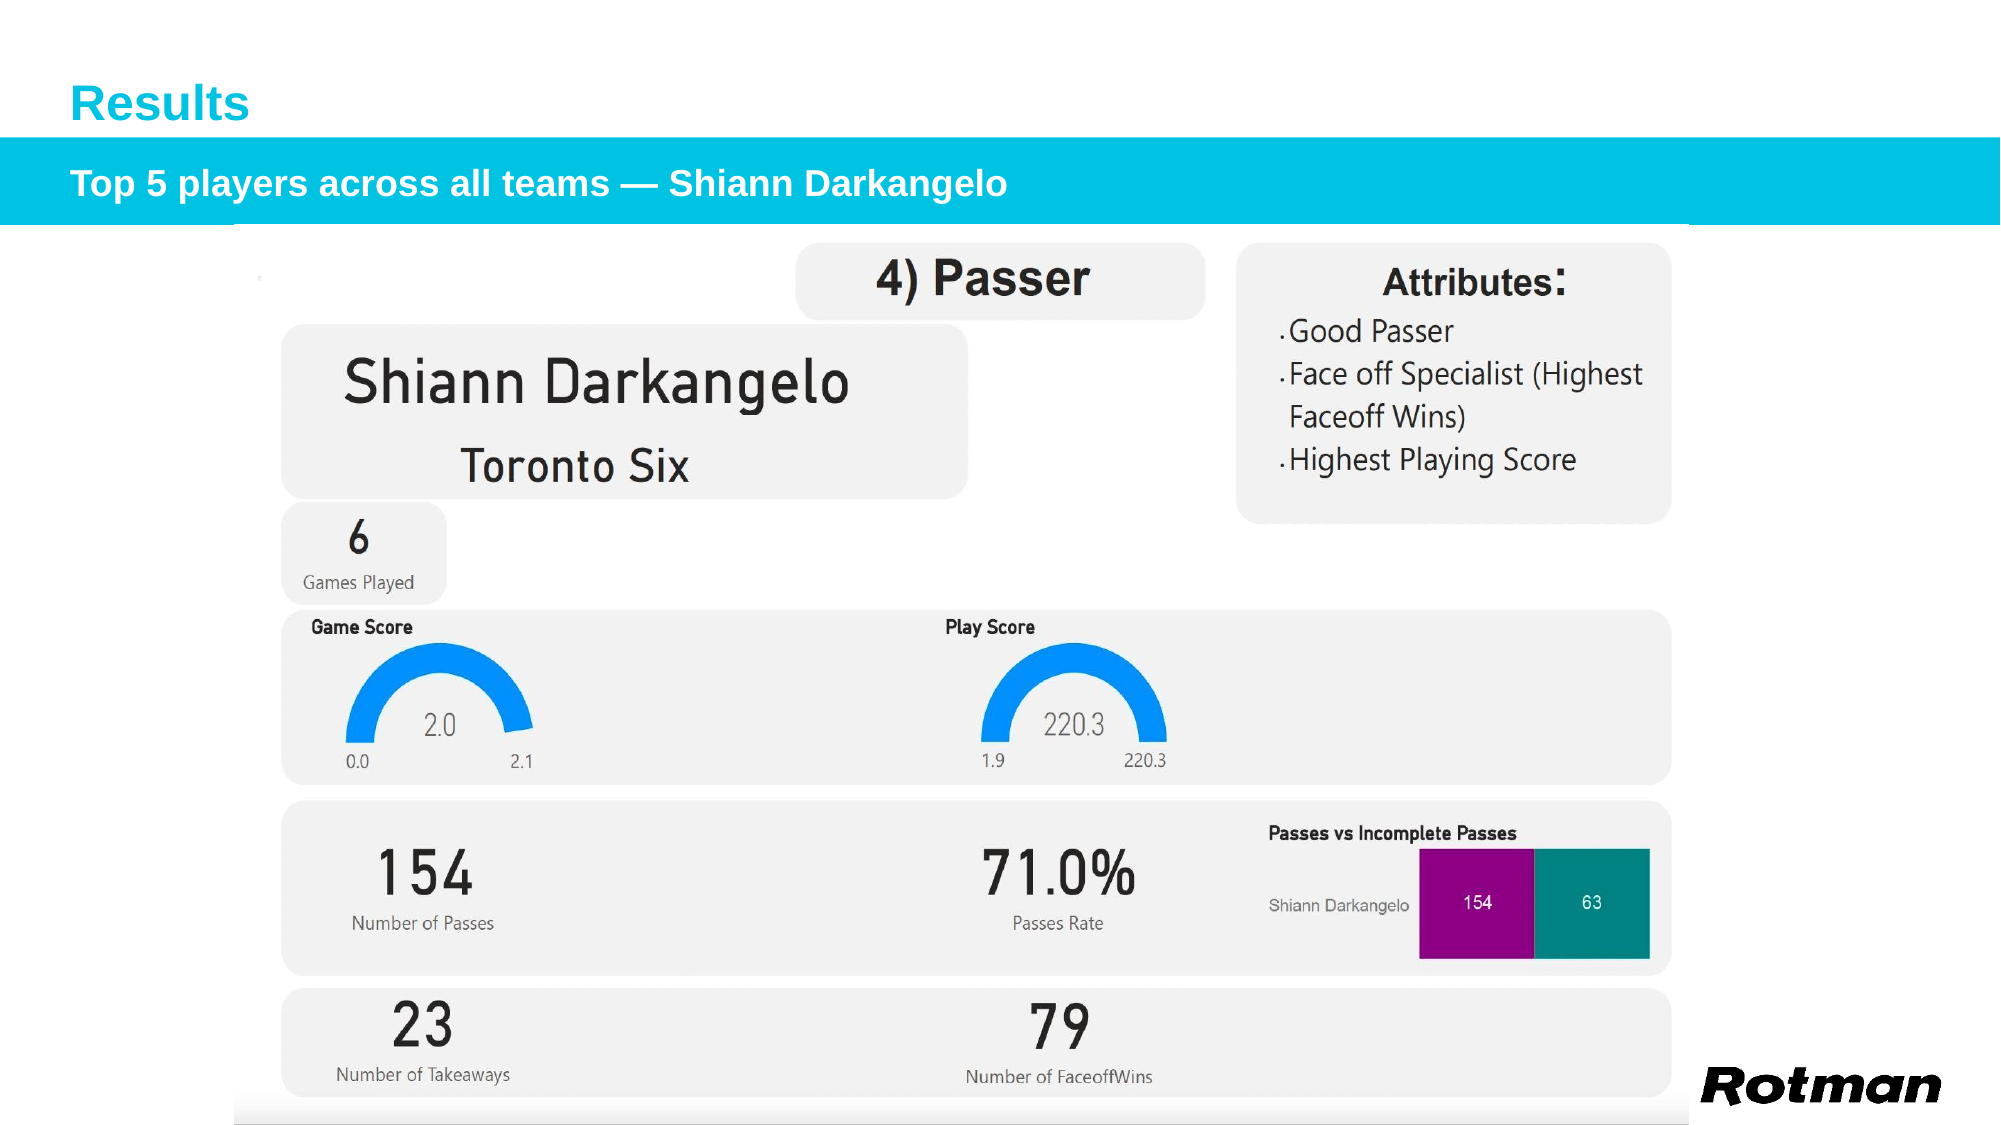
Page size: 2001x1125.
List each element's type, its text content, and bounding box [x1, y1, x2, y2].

picture [234, 224, 1954, 1125]
title Results [55, 45, 1630, 137]
subtitle Top 5 players across all teams — Shiann Darkangelo [55, 137, 1630, 225]
